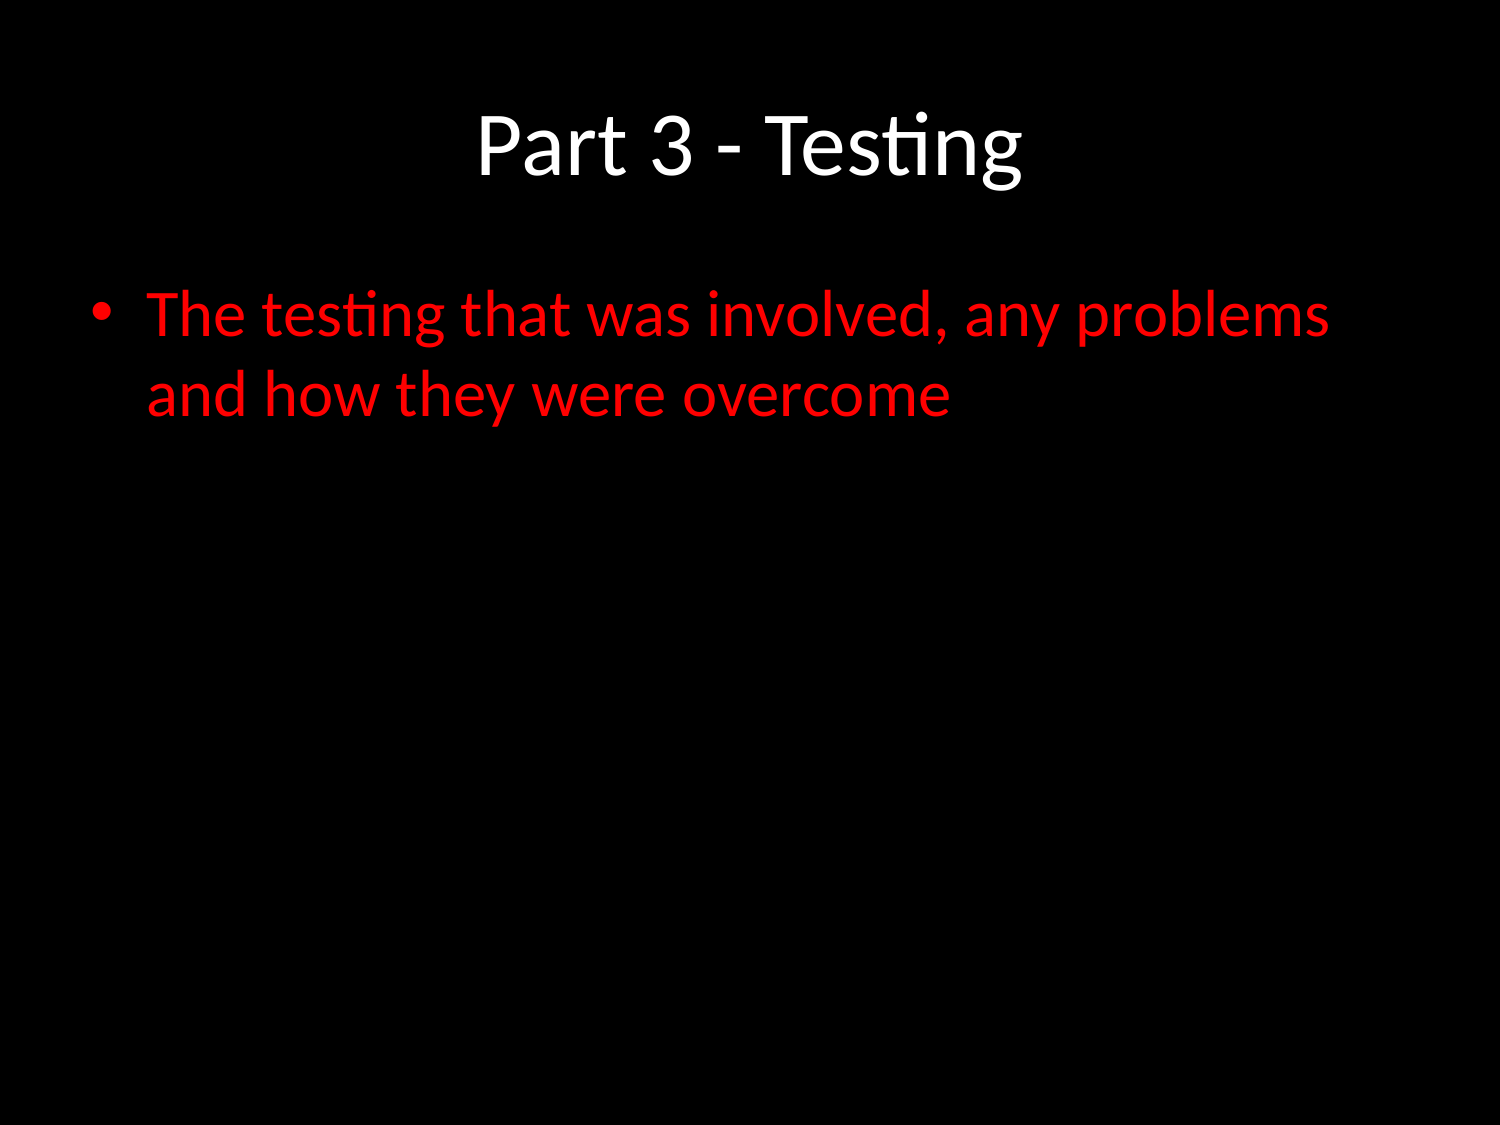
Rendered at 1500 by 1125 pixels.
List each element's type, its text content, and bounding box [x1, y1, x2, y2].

title Part 3 - Testing [75, 45, 1425, 233]
list The testing that was involved, any problems and how they were overcome [75, 262, 1425, 1005]
